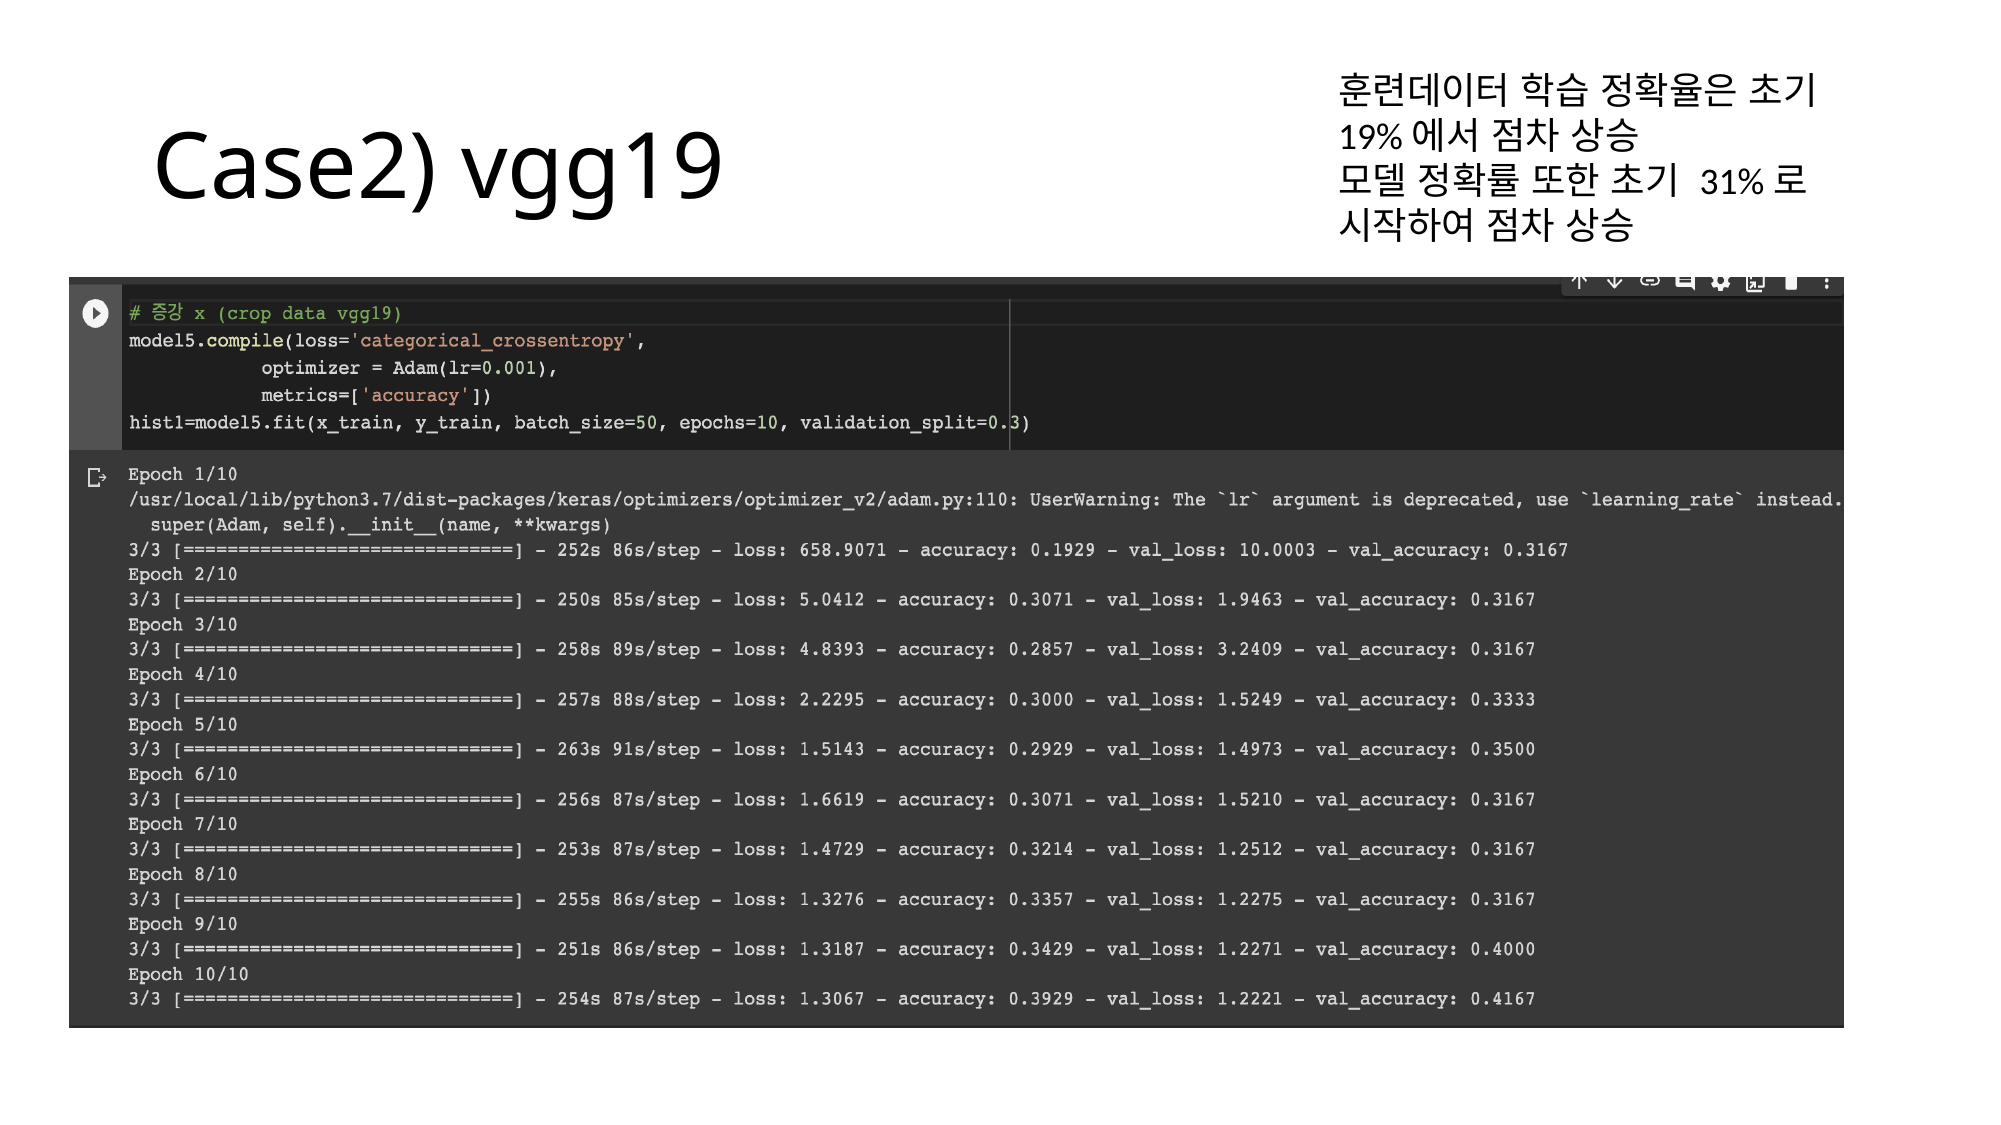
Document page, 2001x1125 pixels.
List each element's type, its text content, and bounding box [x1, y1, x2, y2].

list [68, 277, 1844, 1028]
text_box 훈련데이터 학습 정확율은 초기 19%에서 점차 상승 모델 정확률 또한 초기 31%로 시작하여 점차 상승 [1323, 59, 1916, 255]
title Case2) vgg19 [137, 59, 1863, 278]
